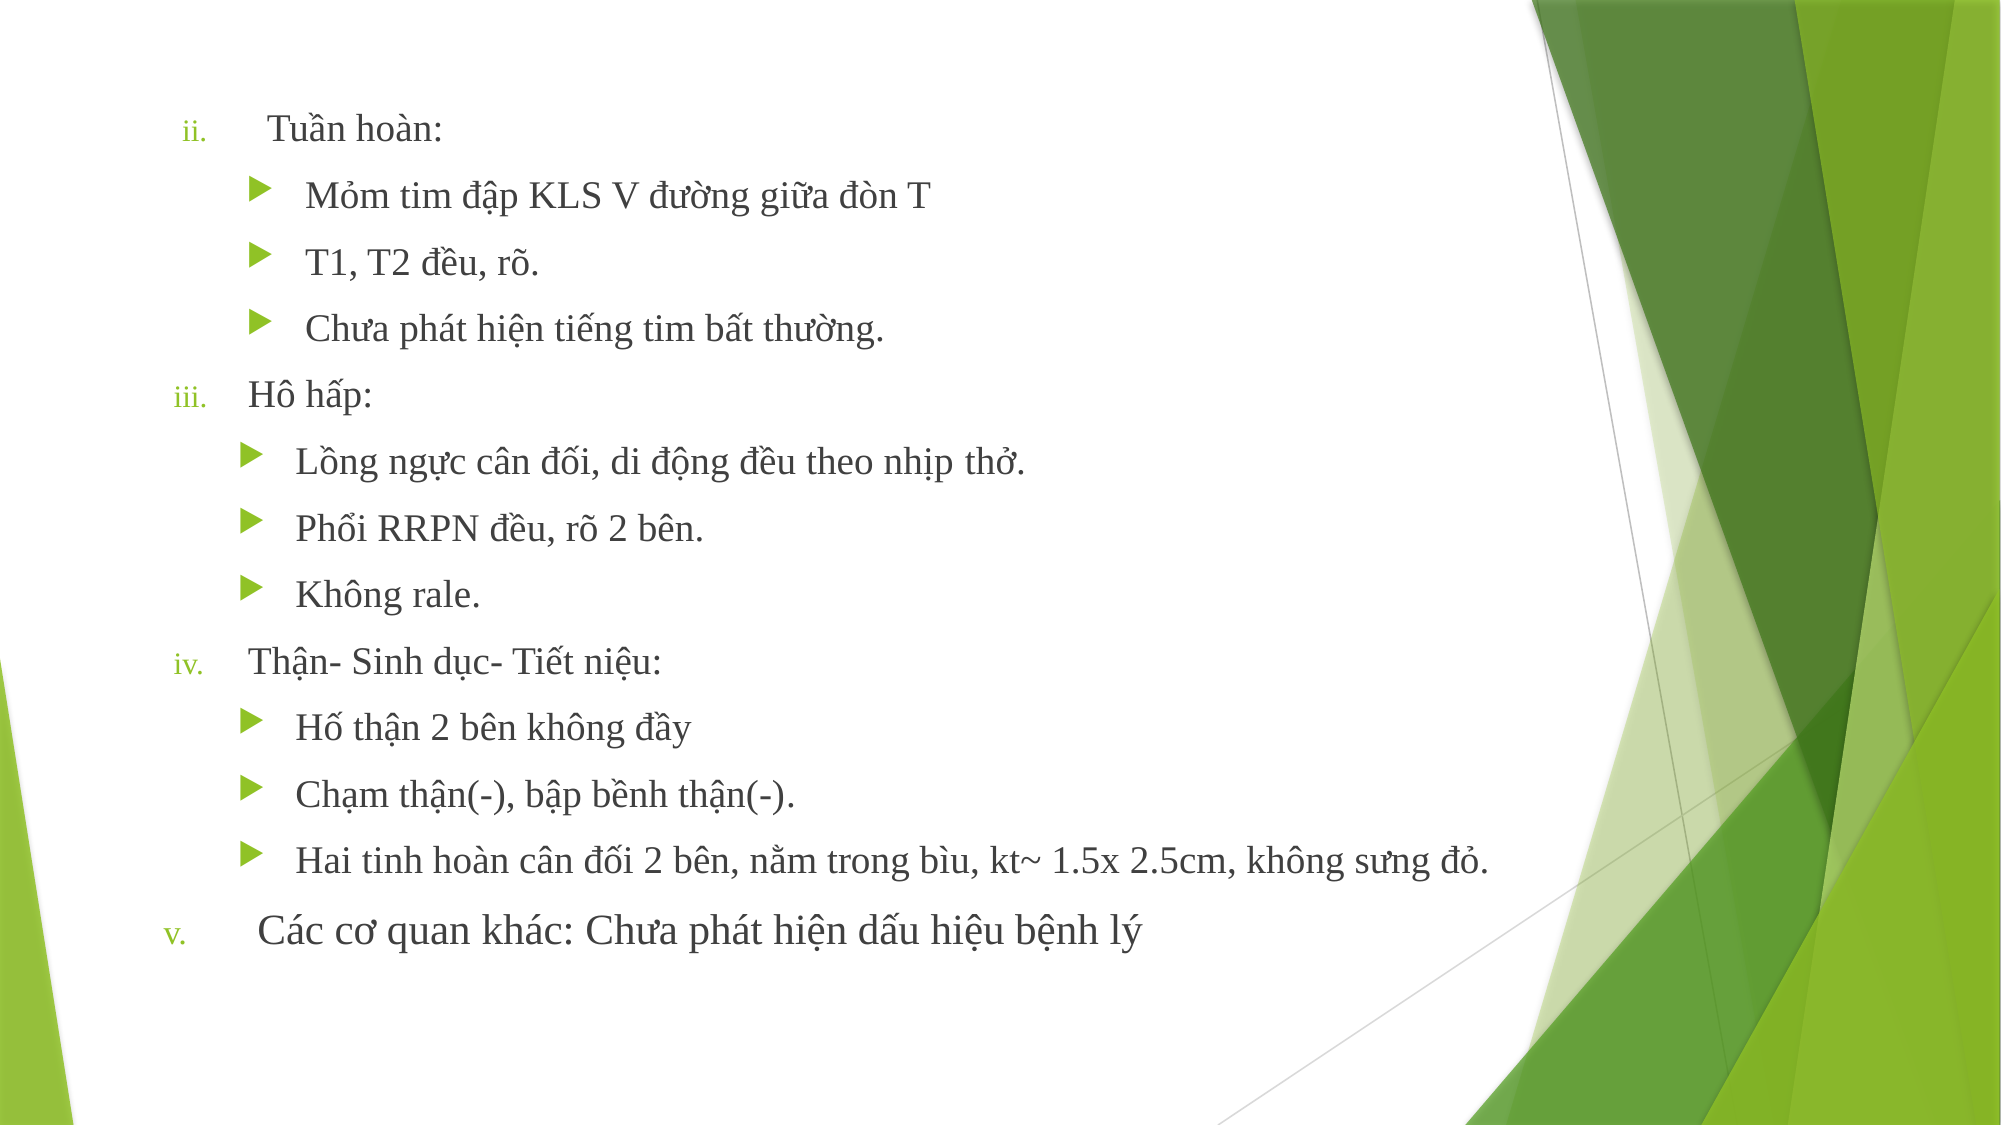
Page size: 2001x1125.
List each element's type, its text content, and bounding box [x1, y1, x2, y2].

list Tuần hoàn: Mỏm tim đập KLS V đường giữa đòn T T1, T2 đều, rõ. Chưa phát hiện tiếng tim bất thường. Hô hấp: Lồng ngực cân đối, di động đều theo nhịp thở. Phổi RRPN đều, rõ 2 bên. Không rale. Thận- Sinh dục- Tiết niệu: Hố thận 2 bên không đầy Chạm thận(-), bập bềnh thận(-). Hai tinh hoàn cân đối 2 bên, nằm trong bìu, kt~ 1.5x 2.5cm, không sưng đỏ. Các cơ quan khác: Chưa phát hiện dấu hiệu bệnh lý [109, 95, 1520, 987]
